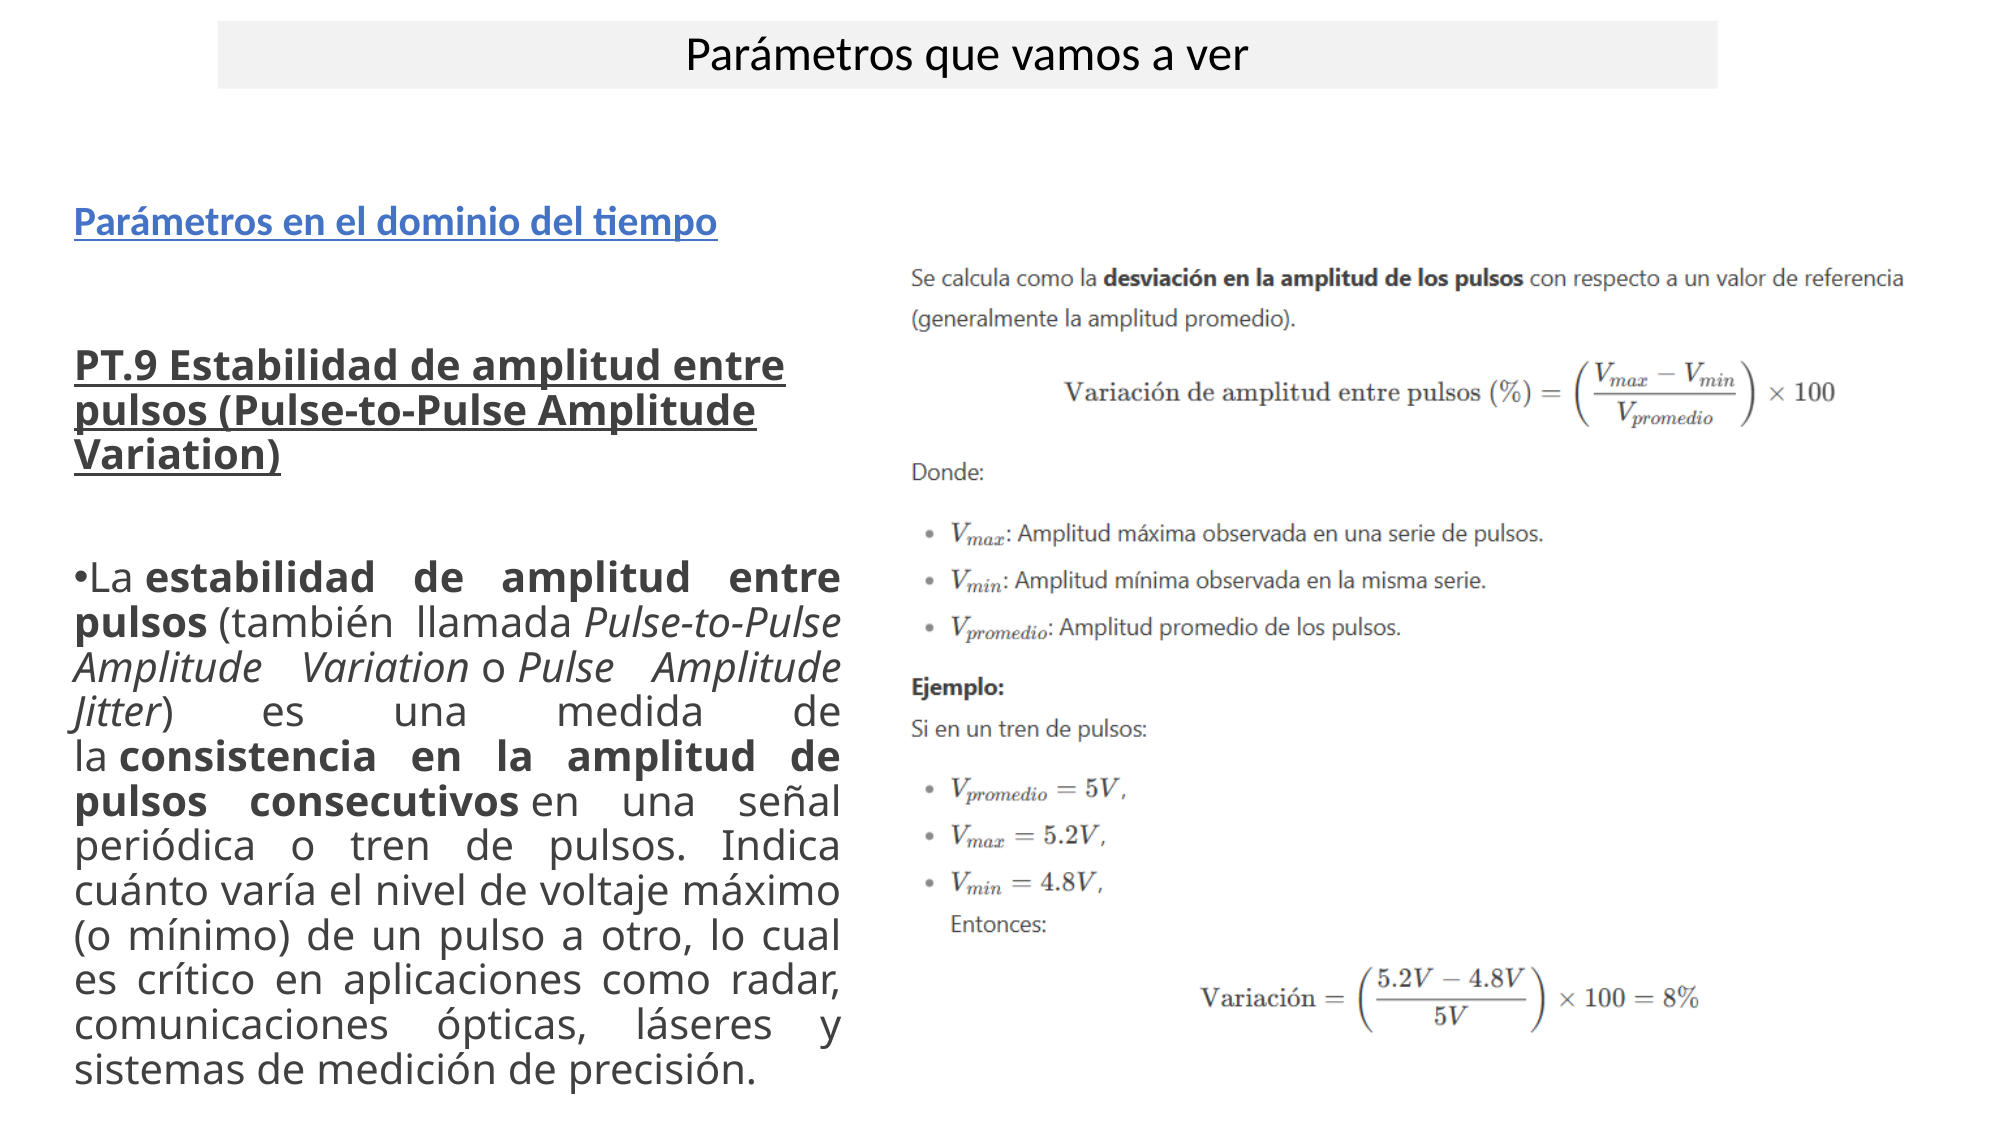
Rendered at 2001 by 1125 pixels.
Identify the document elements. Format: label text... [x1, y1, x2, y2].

subtitle Parámetros que vamos a ver [217, 20, 1718, 89]
text_box Parámetros en el dominio del tiempo PT.9 Estabilidad de amplitud entre pulsos (Pulse-to-Pulse Amplitude Variation) La estabilidad de amplitud entre pulsos (también llamada Pulse-to-Pulse Amplitude Variation o Pulse Amplitude Jitter) es una medida de la consistencia en la amplitud de pulsos consecutivos en una señal periódica o tren de pulsos. Indica cuánto varía el nivel de voltaje máximo (o mínimo) de un pulso a otro, lo cual es crítico en aplicaciones como radar, comunicaciones ópticas, láseres y sistemas de medición de precisión. Configuración: XXX [59, 186, 857, 1125]
picture [901, 251, 1921, 1043]
